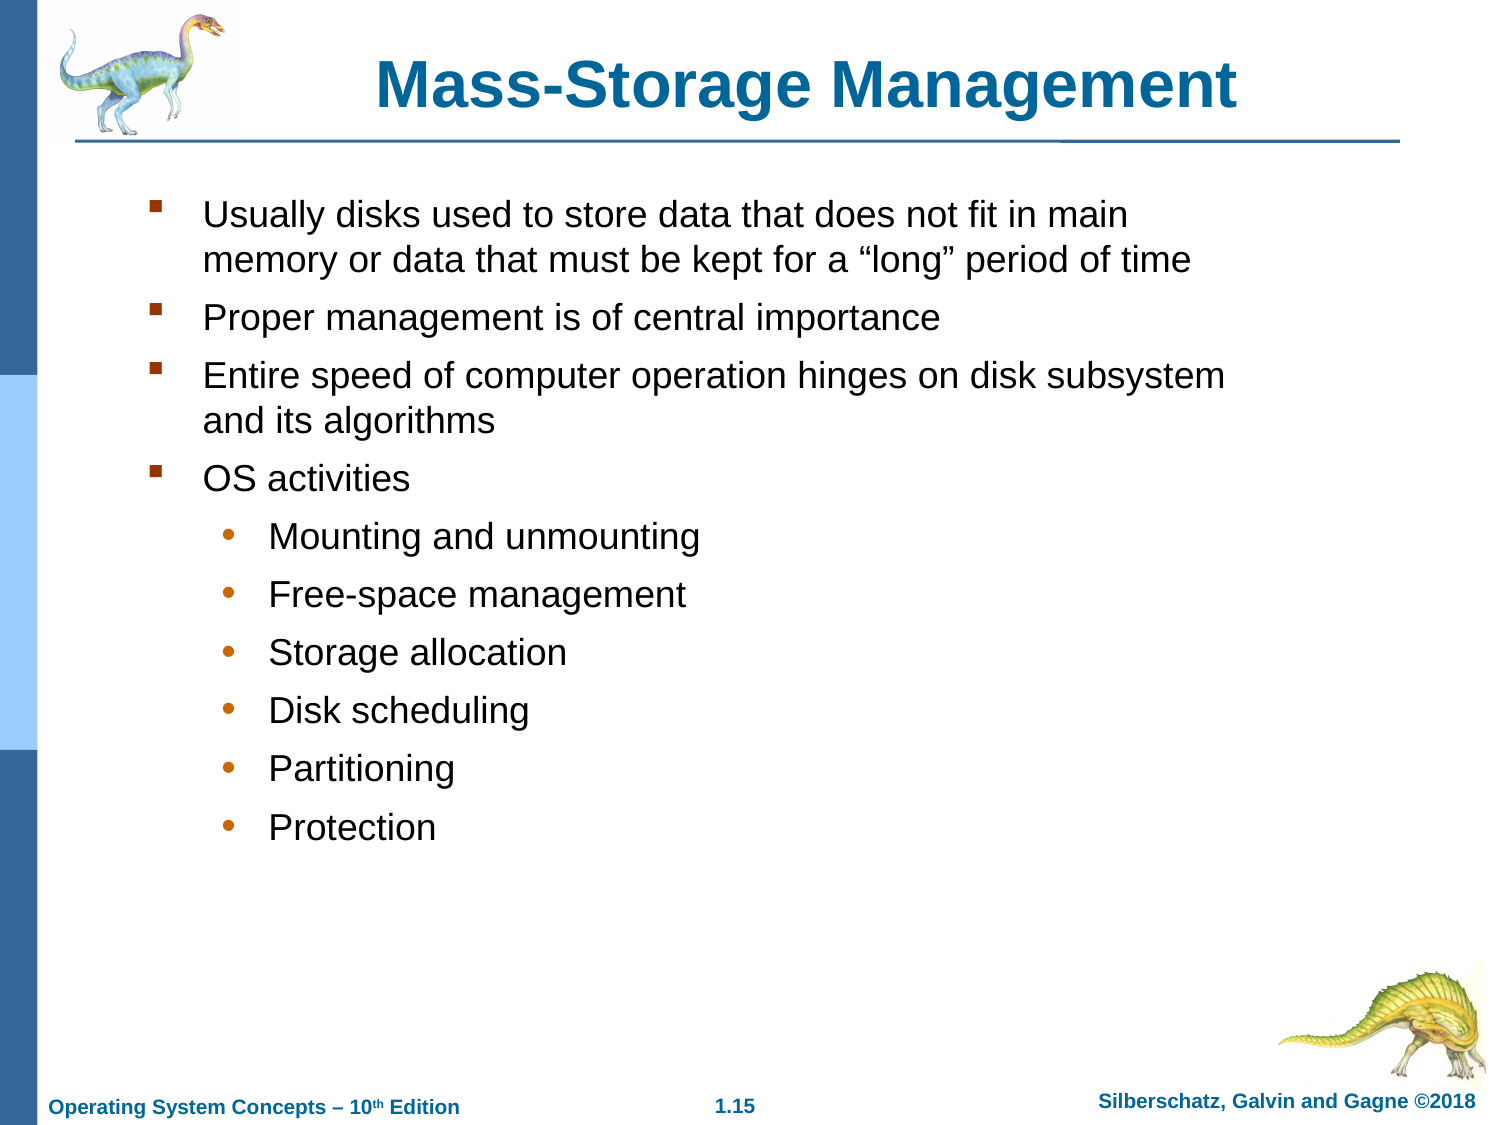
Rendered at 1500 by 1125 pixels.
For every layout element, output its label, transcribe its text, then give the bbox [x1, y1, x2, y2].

title Mass-Storage Management [218, 33, 1396, 128]
list Usually disks used to store data that does not fit in main memory or data that must be kept for a “long” period of time Proper management is of central importance Entire speed of computer operation hinges on disk subsystem and its algorithms OS activities Mounting and unmounting Free-space management Storage allocation Disk scheduling Partitioning Protection [131, 182, 1281, 947]
picture [1275, 959, 1486, 1090]
picture [46, 0, 243, 149]
